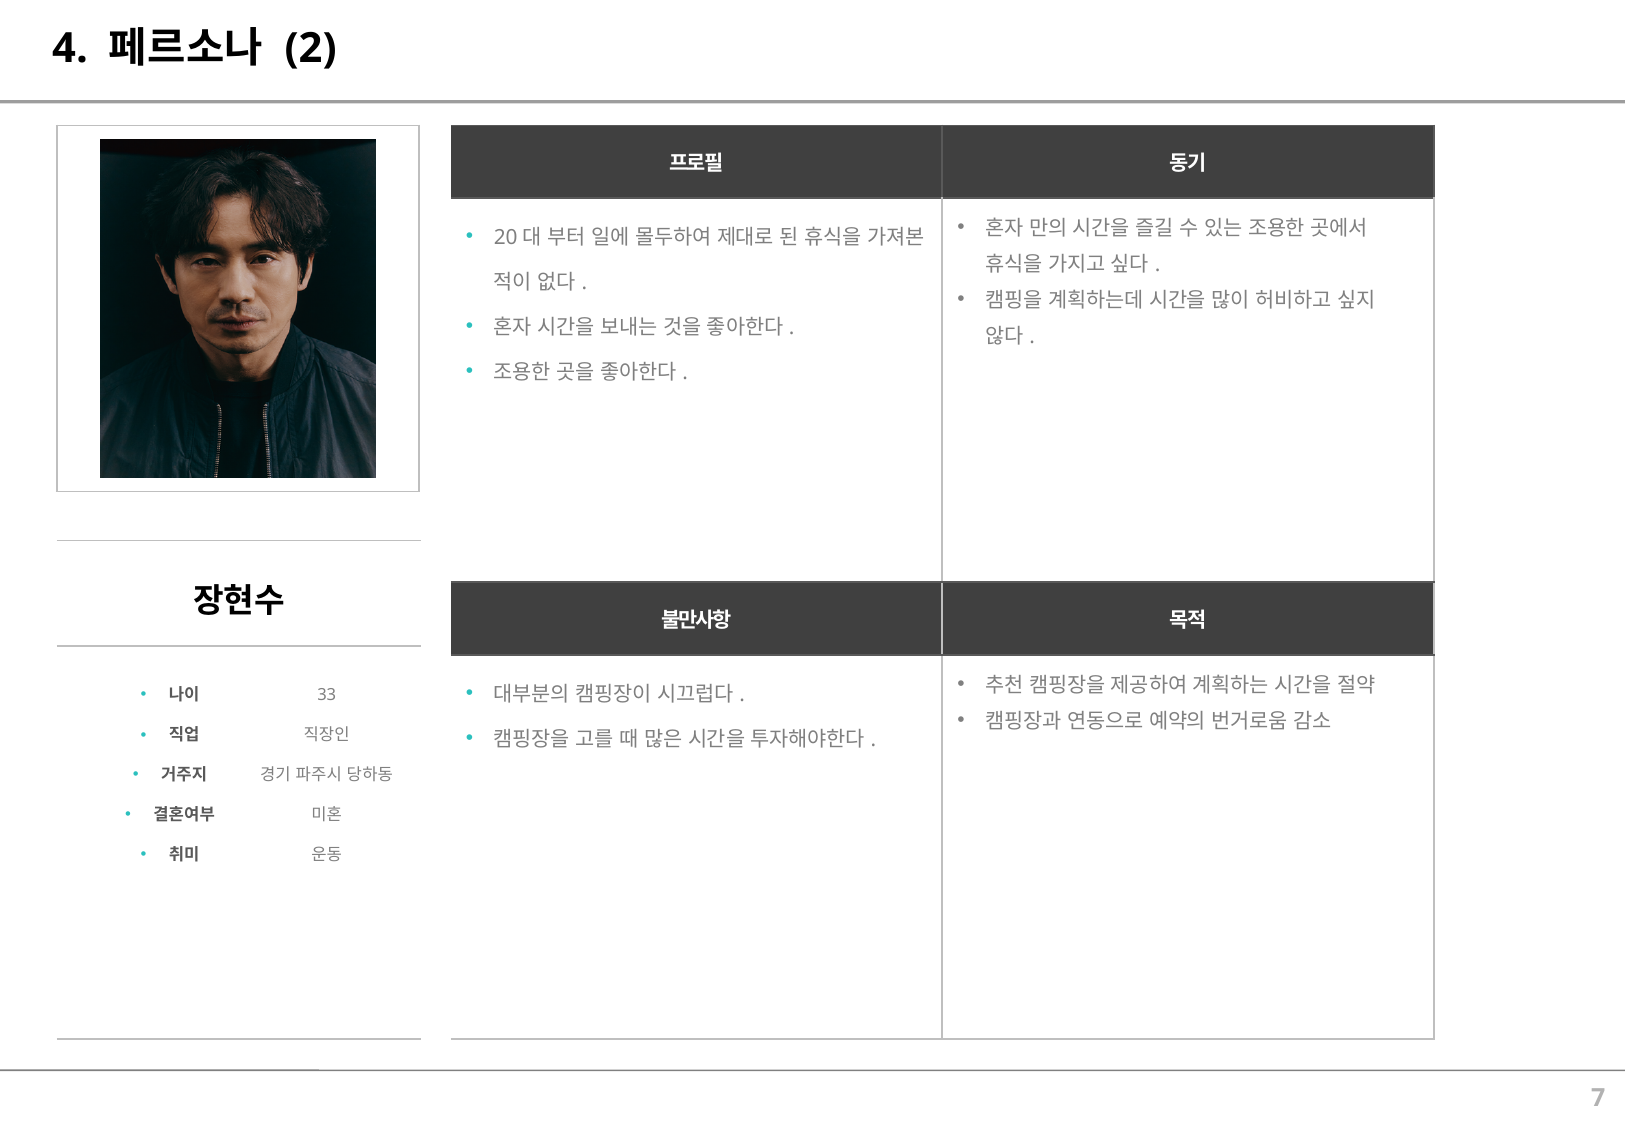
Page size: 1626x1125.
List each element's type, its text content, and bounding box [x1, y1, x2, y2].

table_header 프로필 [451, 126, 941, 197]
table_cell 추천 캠핑장을 제공하여 계획하는 시간을 절약 캠핑장과 연동으로 예약의 번거로움 감소 [943, 656, 1433, 1038]
table_cell 목적 [943, 583, 1433, 654]
table_header 장현수 [57, 541, 421, 645]
table_cell [57, 647, 421, 1038]
picture [100, 138, 376, 479]
table_cell 혼자 만의 시간을 즐길 수 있는 조용한 곳에서 휴식을 가지고 싶다. 캠핑을 계획하는데 시간을 많이 허비하고 싶지 않다. [943, 199, 1433, 581]
table_cell 불만사항 [451, 583, 941, 654]
text_box 33 직장인 경기 파주시 당하동 미혼 운동 [234, 656, 420, 872]
table_header [58, 126, 418, 491]
table_cell 대부분의 캠핑장이 시끄럽다. 캠핑장을 고를 때 많은 시간을 투자해야한다. [451, 656, 941, 1038]
table_cell 20대 부터 일에 몰두하여 제대로 된 휴식을 가져본 적이 없다. 혼자 시간을 보내는 것을 좋아한다. 조용한 곳을 좋아한다. [451, 199, 941, 581]
text_box 나이 직업 거주지 결혼여부 취미 [87, 656, 234, 872]
table_header 동기 [943, 126, 1433, 197]
title 4. 페르소나 (2) [37, 13, 1602, 87]
slide_number 6 [1254, 1074, 1621, 1122]
